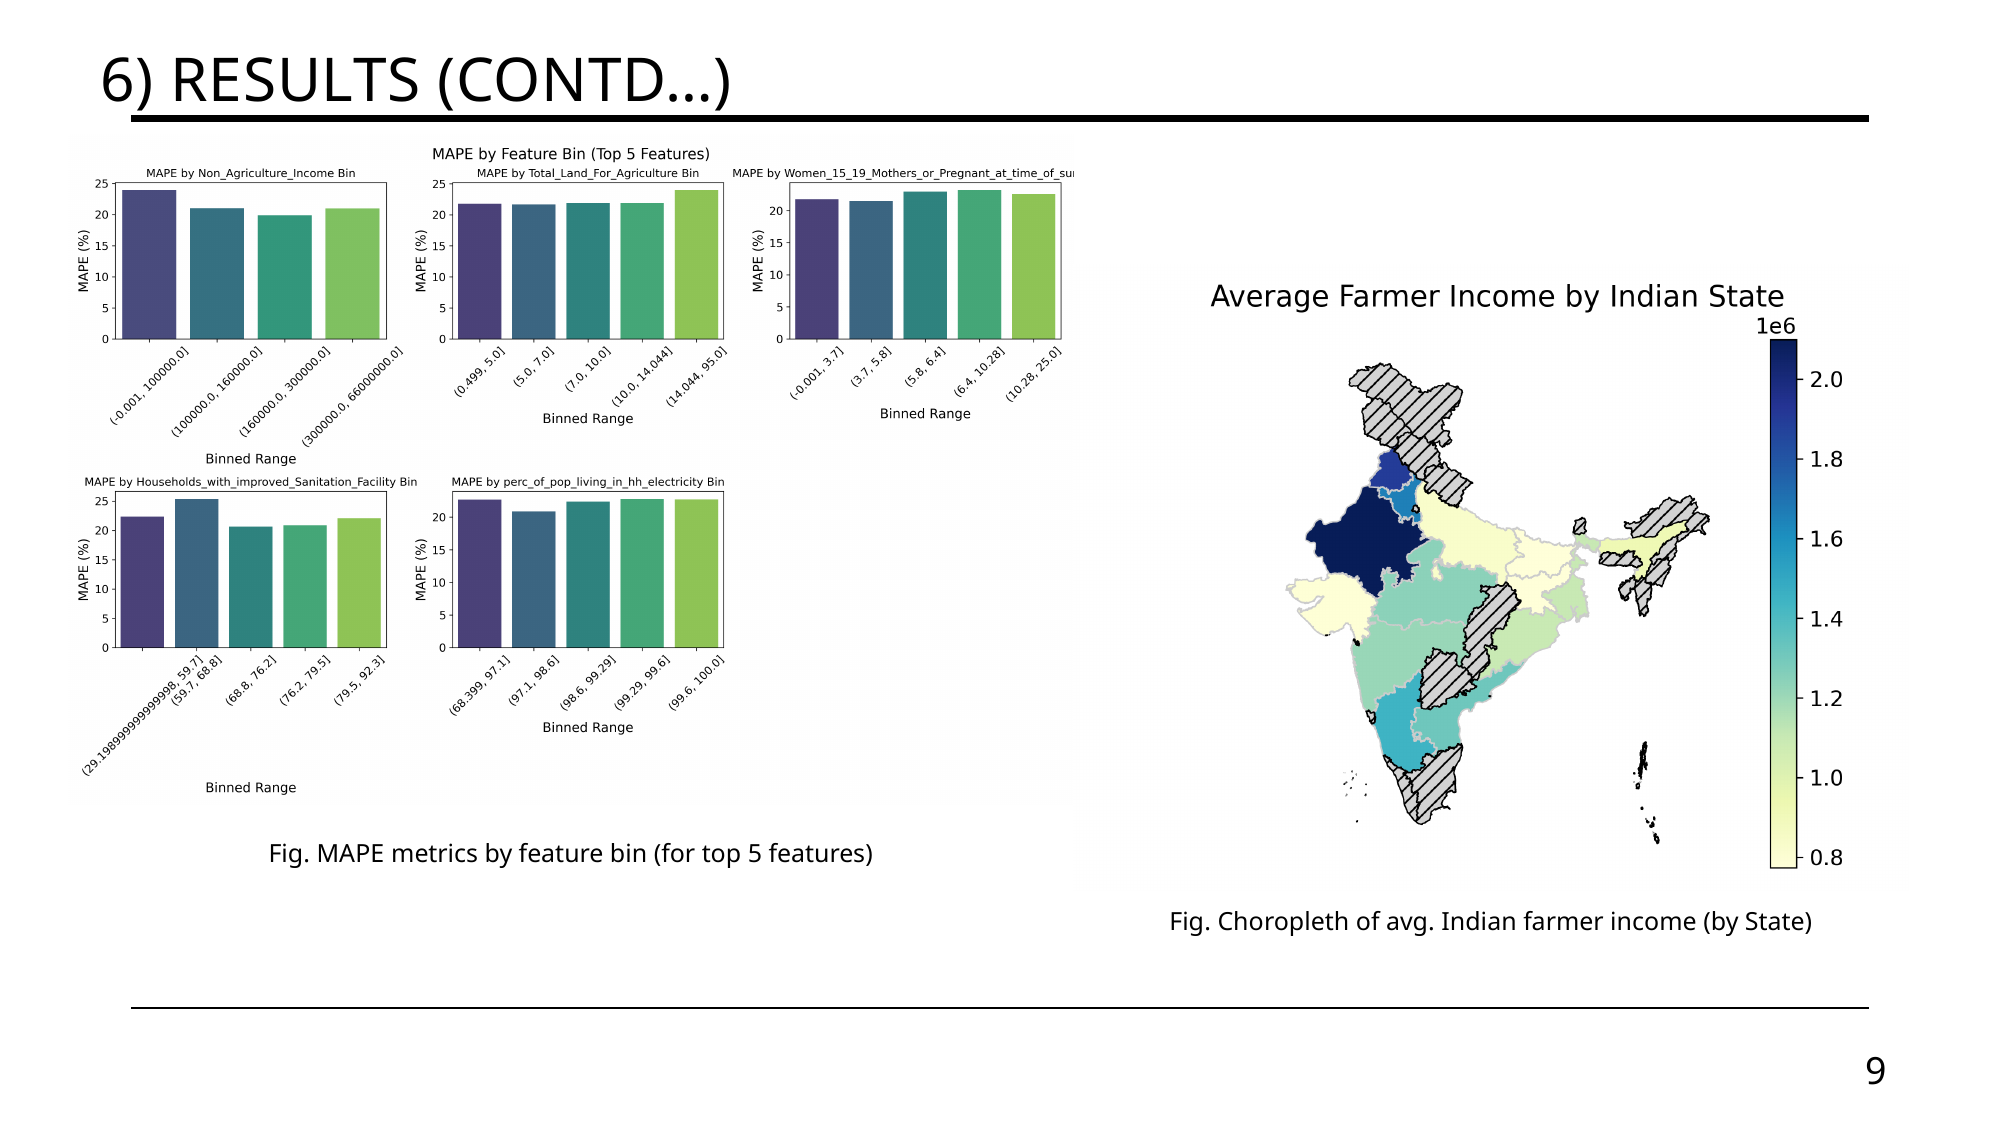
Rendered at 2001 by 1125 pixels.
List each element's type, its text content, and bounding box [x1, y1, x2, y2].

text_box Fig. Choropleth of avg. Indian farmer income (by State) [1154, 898, 1828, 944]
picture [68, 134, 1909, 891]
slide_number 9 [1791, 1042, 1902, 1103]
text_box 6) Results (contd…) [85, 33, 748, 121]
text_box Fig. MAPE metrics by feature bin (for top 5 features) [253, 830, 889, 875]
